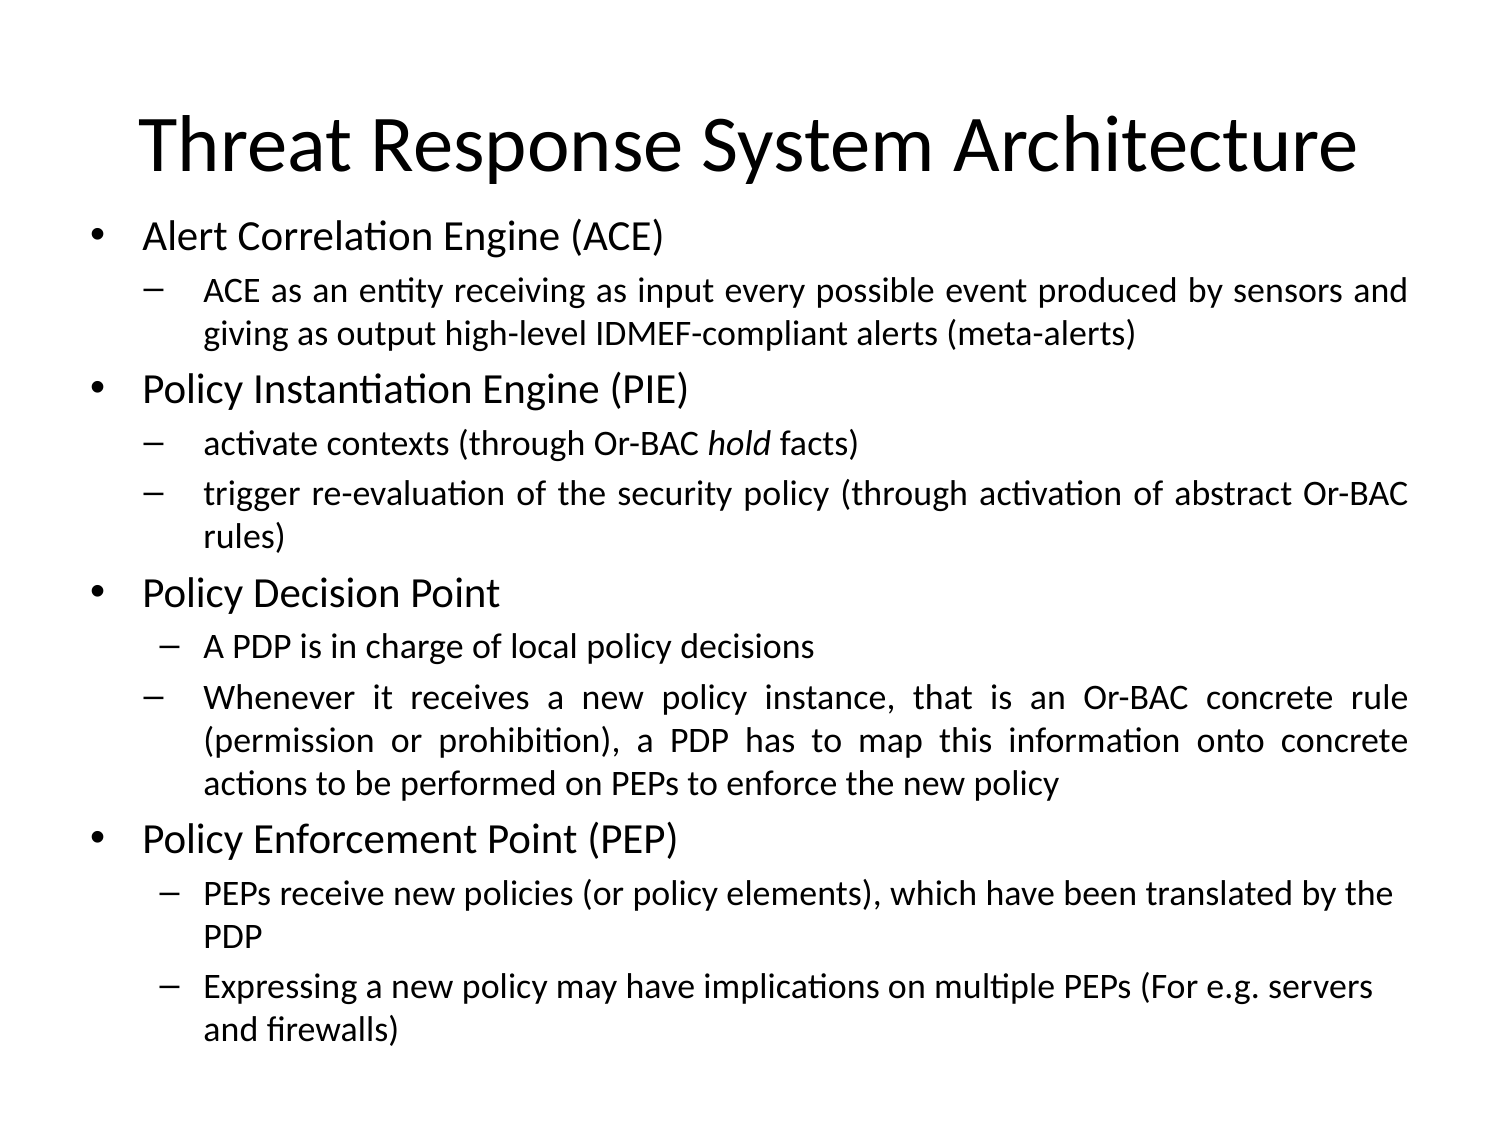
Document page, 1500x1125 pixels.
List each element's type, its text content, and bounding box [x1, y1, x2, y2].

list Alert Correlation Engine (ACE) ACE as an entity receiving as input every possible event produced by sensors and giving as output high-level IDMEF-compliant alerts (meta-alerts) Policy Instantiation Engine (PIE) activate contexts (through Or-BAC hold facts) trigger re-evaluation of the security policy (through activation of abstract Or-BAC rules) Policy Decision Point A PDP is in charge of local policy decisions Whenever it receives a new policy instance, that is an Or-BAC concrete rule (permission or prohibition), a PDP has to map this information onto concrete actions to be performed on PEPs to enforce the new policy Policy Enforcement Point (PEP) PEPs receive new policies (or policy elements), which have been translated by the PDP Expressing a new policy may have implications on multiple PEPs (For e.g. servers and firewalls) [75, 200, 1425, 1063]
title Threat Response System Architecture [75, 45, 1425, 200]
